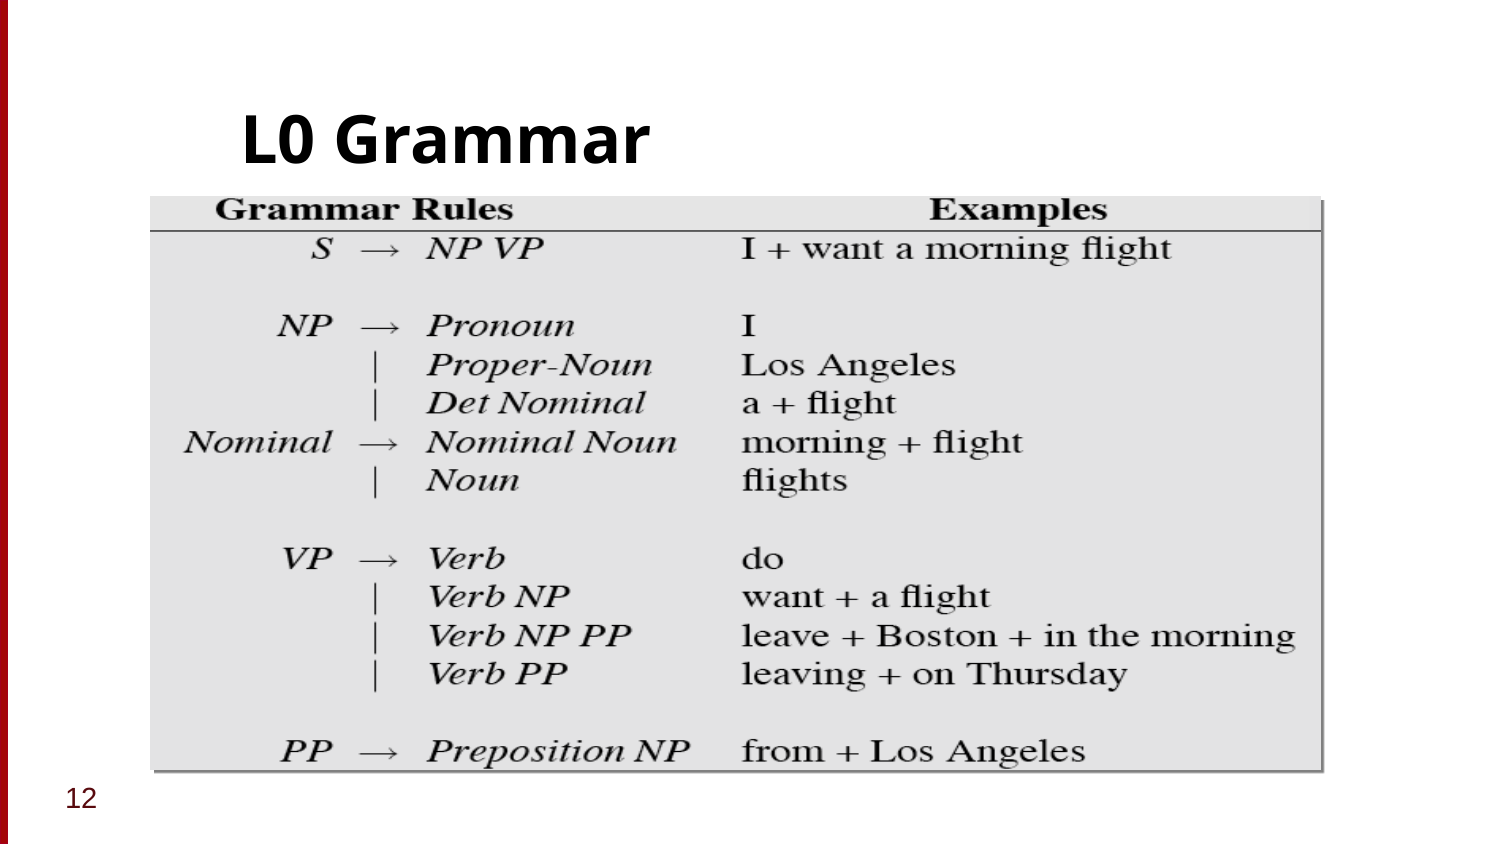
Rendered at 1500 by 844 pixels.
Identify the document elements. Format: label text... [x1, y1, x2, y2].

slide_number 12 [49, 771, 376, 829]
title L0 Grammar [225, 62, 1450, 185]
picture [149, 196, 1321, 771]
